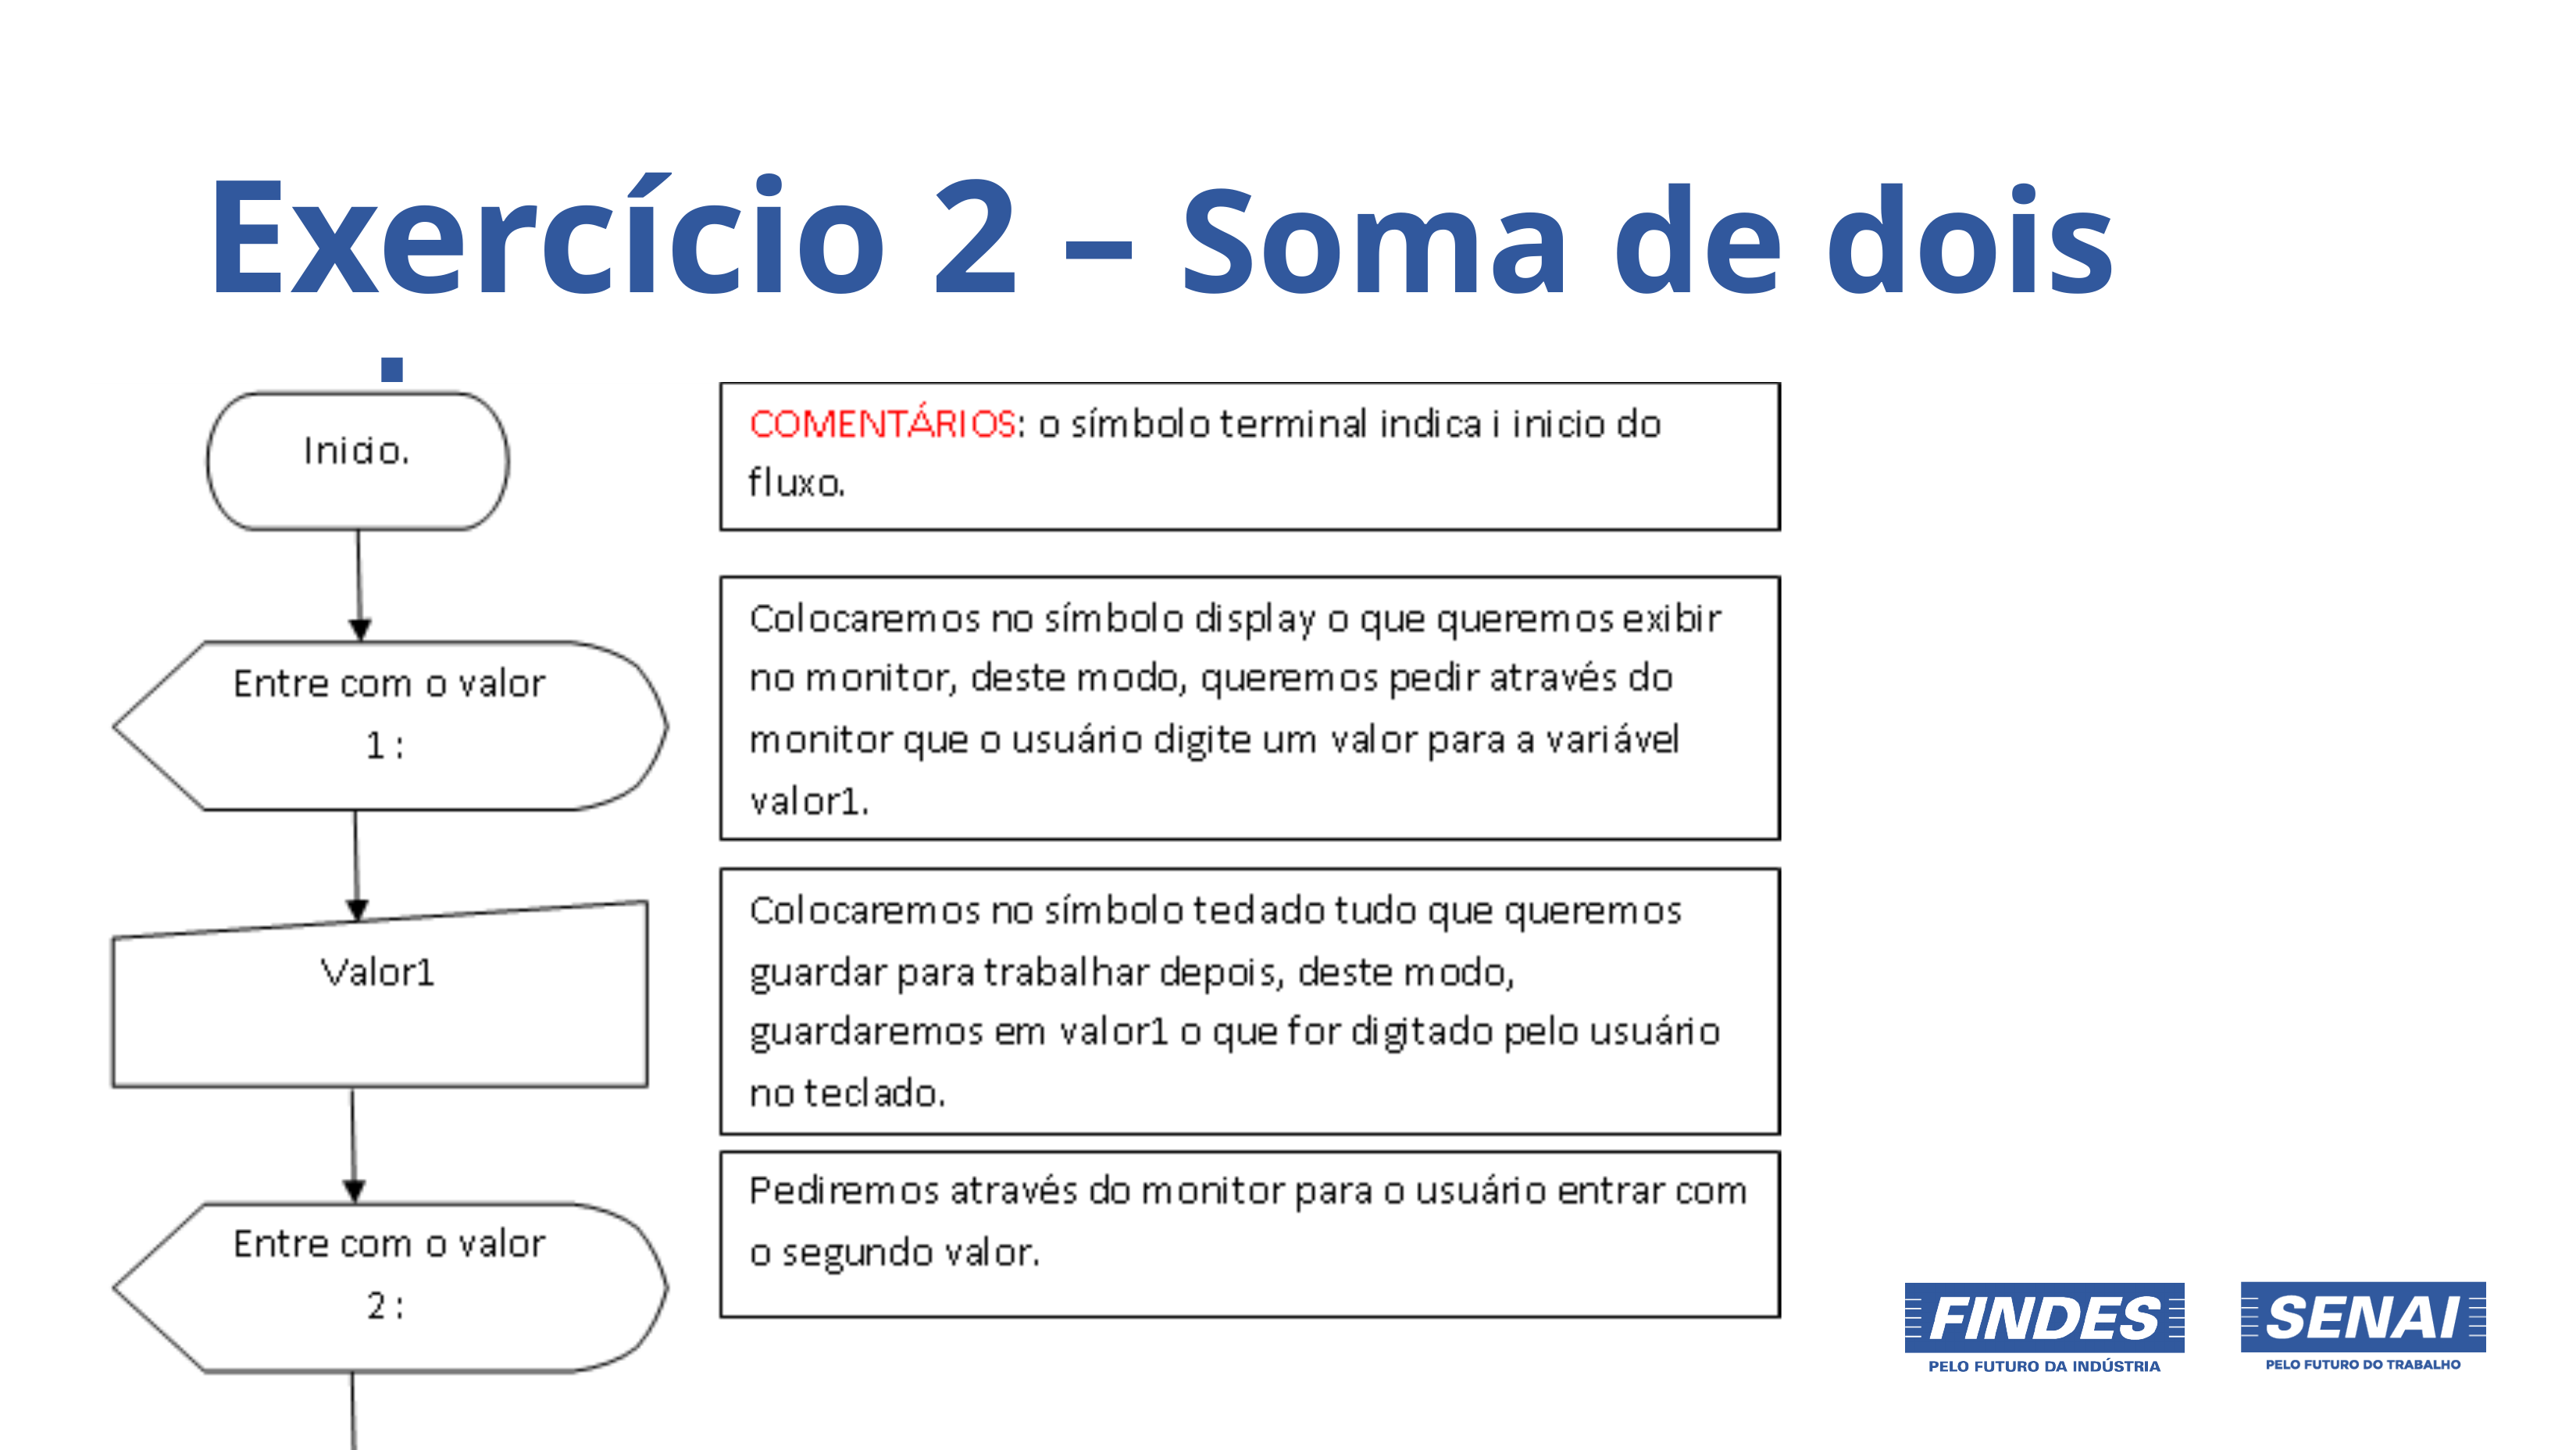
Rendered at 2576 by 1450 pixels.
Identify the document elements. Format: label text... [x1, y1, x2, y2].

picture [2241, 1281, 2486, 1370]
picture [89, 382, 1782, 1450]
title Exercício 2 – Soma de dois valores [202, 134, 2486, 496]
picture [1905, 1282, 2185, 1373]
